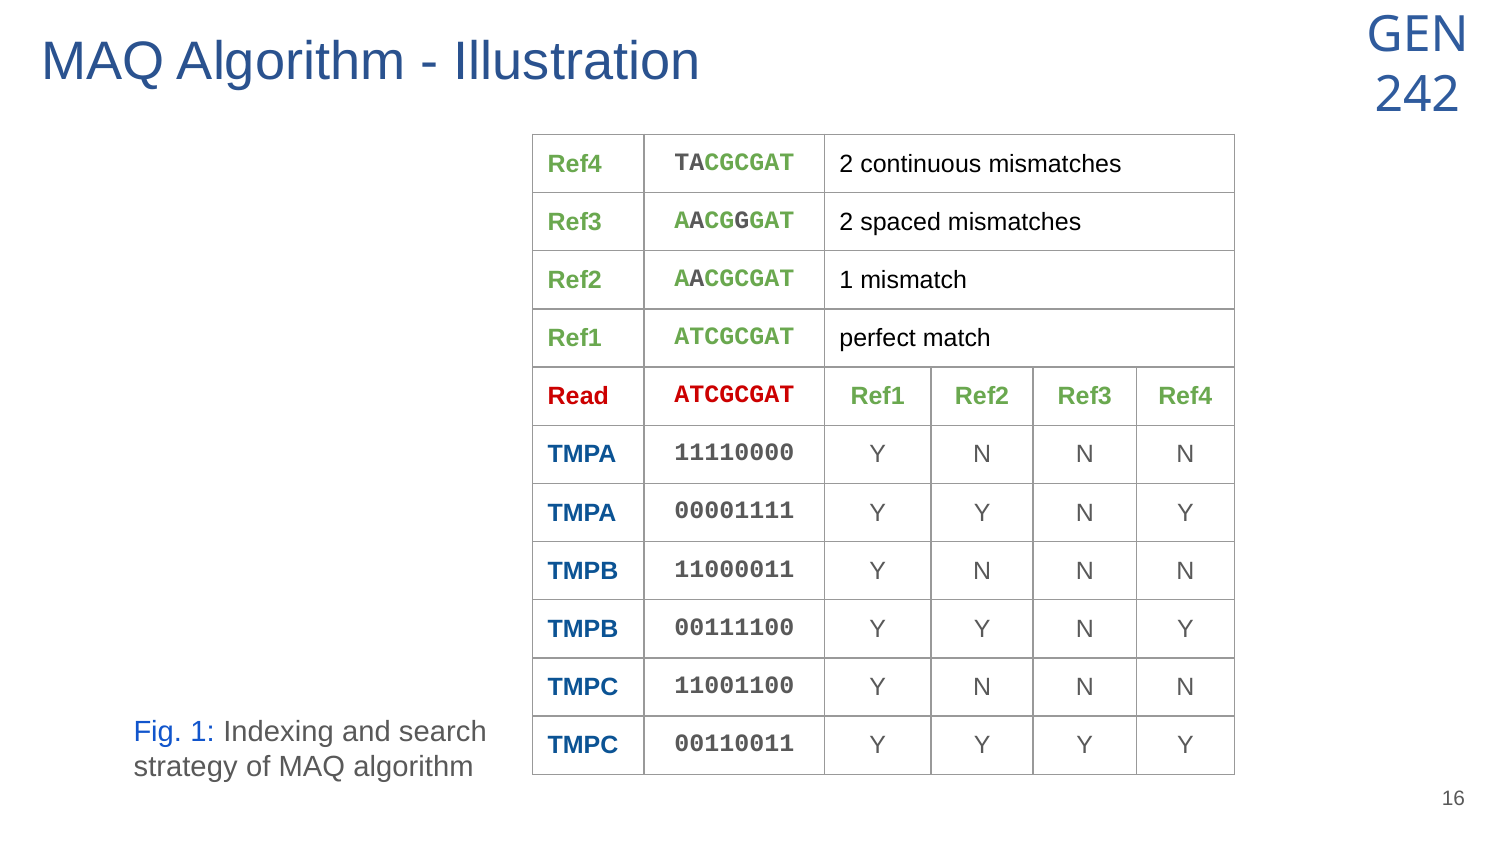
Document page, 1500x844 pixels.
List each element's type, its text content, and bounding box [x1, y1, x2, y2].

table_cell perfect match [825, 310, 1234, 366]
table_cell TMPA [533, 484, 643, 541]
table_cell 11001100 [645, 659, 824, 715]
table_header Ref4 [533, 135, 643, 192]
table_cell Ref2 [932, 368, 1032, 425]
table_cell N [932, 659, 1032, 715]
table_cell Y [1137, 600, 1234, 657]
table_cell 00110011 [645, 717, 824, 774]
table_cell N [932, 542, 1032, 599]
table_cell ATCGCGAT [645, 368, 824, 425]
table_cell N [1137, 542, 1234, 599]
table_cell Y [1034, 717, 1136, 774]
table_cell TMPC [533, 659, 643, 715]
table_cell N [1137, 659, 1234, 715]
table_cell Ref1 [825, 368, 930, 425]
table_cell Y [1137, 484, 1234, 541]
table_cell 1 mismatch [825, 251, 1234, 308]
table_cell N [1034, 542, 1136, 599]
table_header TACGCGAT [645, 135, 824, 192]
table_cell AACGGGAT [645, 193, 824, 250]
table_cell N [1034, 484, 1136, 541]
table_cell N [1034, 600, 1136, 657]
table_cell N [1034, 426, 1136, 483]
table_cell Y [825, 717, 930, 774]
table_cell Y [825, 426, 930, 483]
text_box Fig. 1: Indexing and search strategy of MAQ algorithm [118, 696, 558, 774]
title MAQ Algorithm - Illustration [26, 10, 1424, 105]
table_cell ATCGCGAT [645, 310, 824, 366]
table_cell Y [825, 659, 930, 715]
table_cell TMPB [533, 600, 643, 657]
table_cell TMPA [533, 426, 643, 483]
table_cell N [1034, 659, 1136, 715]
table_cell Y [825, 484, 930, 541]
table_cell Ref2 [533, 251, 643, 308]
table_cell TMPB [533, 542, 643, 599]
table_header 2 continuous mismatches [825, 135, 1234, 192]
slide_number ‹#› [1389, 764, 1480, 830]
table_cell Ref4 [1137, 368, 1234, 425]
table_cell Ref3 [533, 193, 643, 250]
table_cell Ref1 [533, 310, 643, 366]
table_cell Y [932, 484, 1032, 541]
table_cell Y [825, 600, 930, 657]
table_cell Y [825, 542, 930, 599]
table_cell 11000011 [645, 542, 824, 599]
table_cell 11110000 [645, 426, 824, 483]
table_cell Ref3 [1034, 368, 1136, 425]
table_cell 00111100 [645, 600, 824, 657]
table_cell 00001111 [645, 484, 824, 541]
table_cell N [1137, 426, 1234, 483]
table_cell Y [932, 717, 1032, 774]
table_cell AACGCGAT [645, 251, 824, 308]
table_cell N [932, 426, 1032, 483]
table_cell Y [932, 600, 1032, 657]
table_cell 2 spaced mismatches [825, 193, 1234, 250]
table_cell TMPC [558, 717, 643, 774]
table_cell Read [533, 368, 643, 425]
table_cell Y [1137, 717, 1234, 774]
